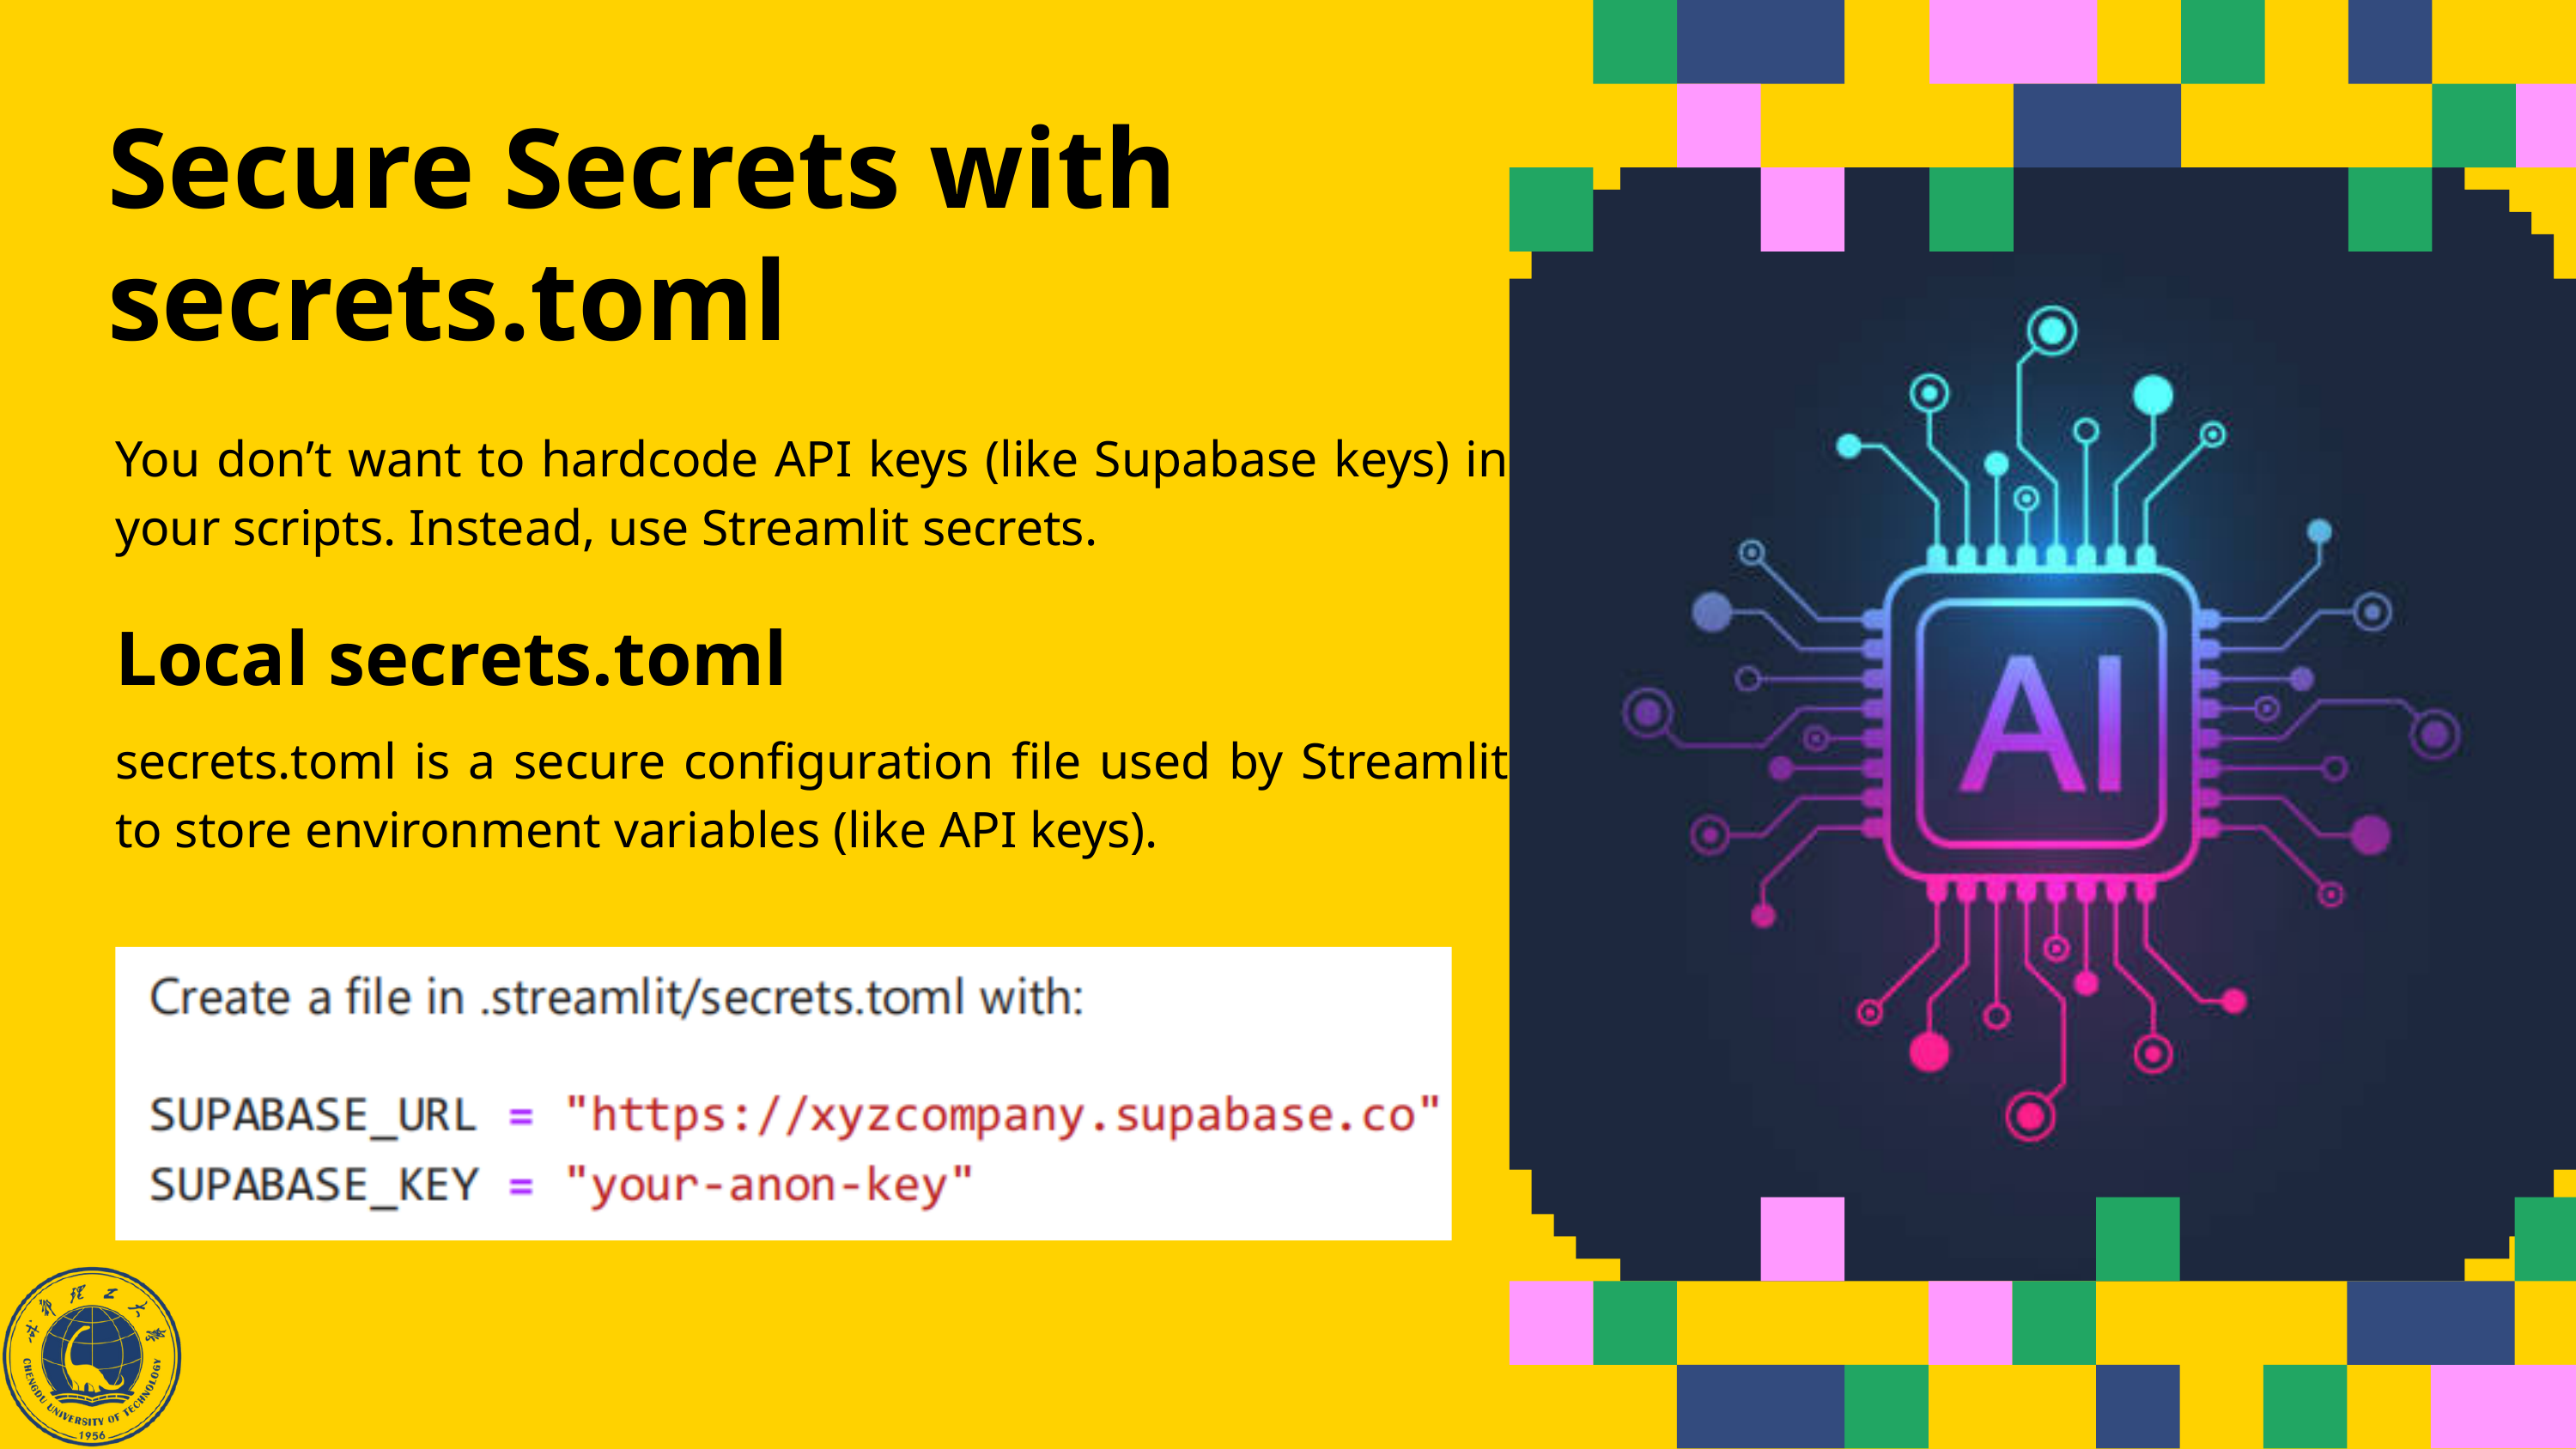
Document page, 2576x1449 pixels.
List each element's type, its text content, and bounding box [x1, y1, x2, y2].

text_box Secure Secrets with secrets.toml [106, 98, 1400, 363]
text_box Local secrets.toml [115, 610, 1408, 700]
text_box [0, 1262, 186, 1449]
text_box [2137, 0, 2391, 881]
text_box [115, 947, 1452, 1240]
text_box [2397, 167, 2576, 1282]
text_box secrets.toml is a secure configuration file used by Streamlit to store environment variables (like API keys). [115, 720, 1504, 858]
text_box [2137, 890, 2391, 1449]
text_box You don’t want to hardcode API keys (like Supabase keys) in your scripts. Instead, use Streamlit secrets. [115, 418, 1504, 555]
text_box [1509, 167, 2132, 1282]
